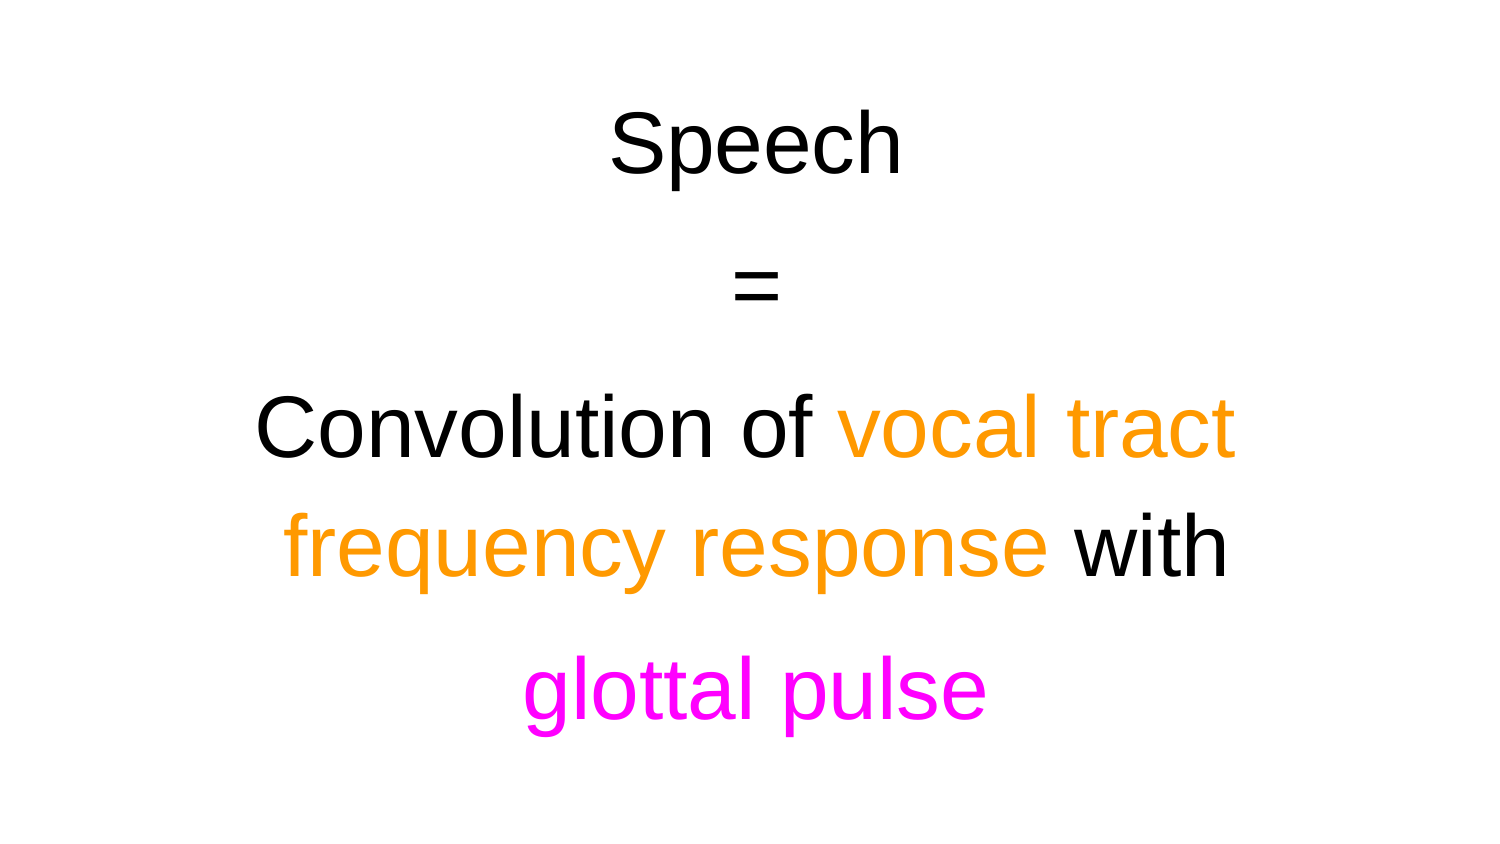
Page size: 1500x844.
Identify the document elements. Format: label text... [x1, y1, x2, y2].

text_box Speech = Convolution of vocal tract frequency response with glottal pulse [74, 46, 1438, 737]
